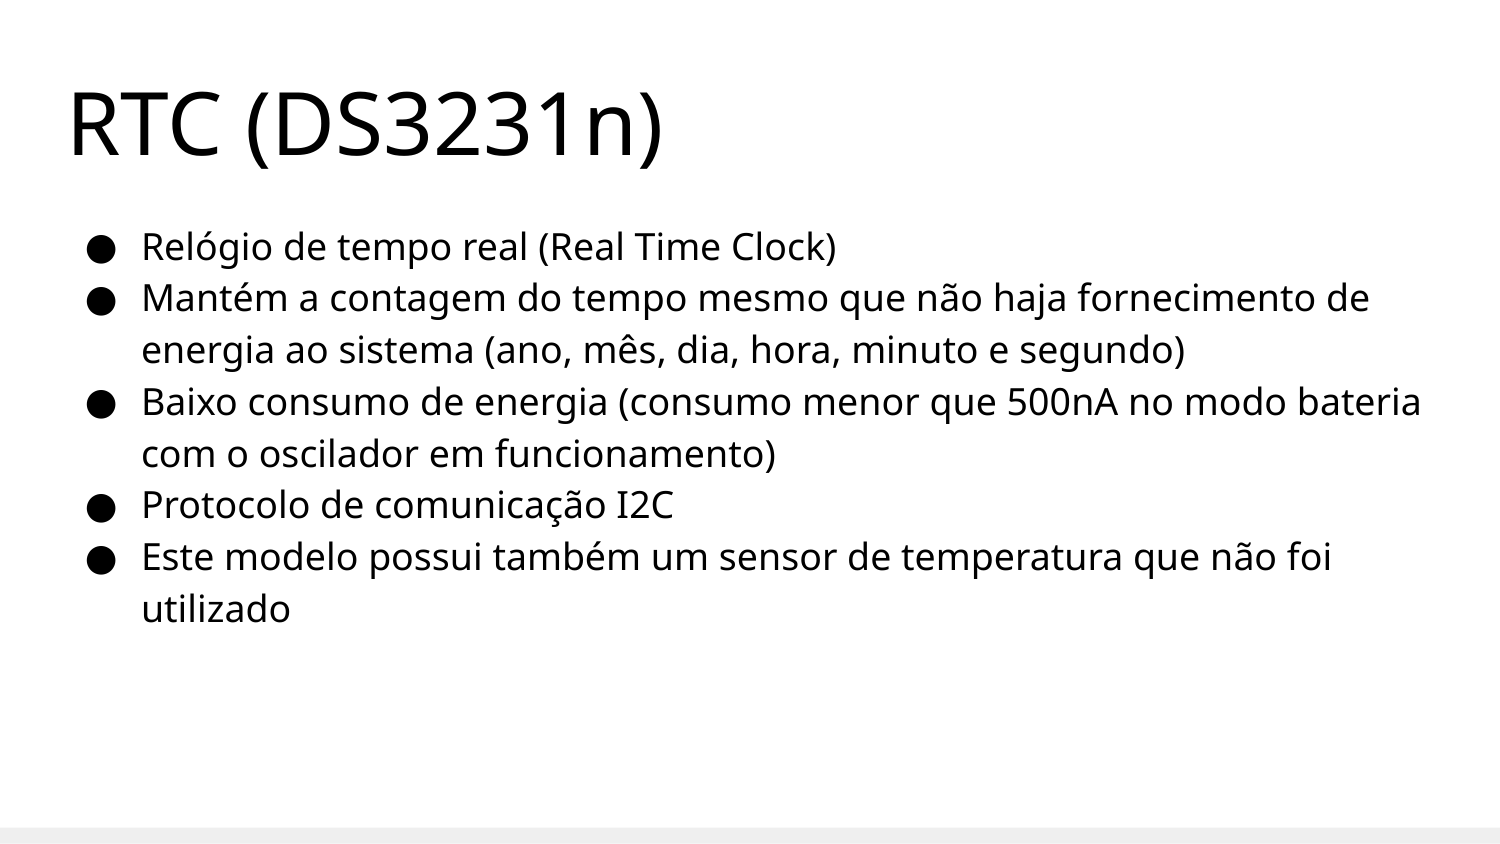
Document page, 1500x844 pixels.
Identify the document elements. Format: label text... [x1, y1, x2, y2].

title RTC (DS3231n) [51, 51, 1449, 189]
list Relógio de tempo real (Real Time Clock) Mantém a contagem do tempo mesmo que não haja fornecimento de energia ao sistema (ano, mês, dia, hora, minuto e segundo) Baixo consumo de energia (consumo menor que 500nA no modo bateria com o oscilador em funcionamento) Protocolo de comunicação I2C Este modelo possui também um sensor de temperatura que não foi utilizado [51, 200, 1449, 752]
